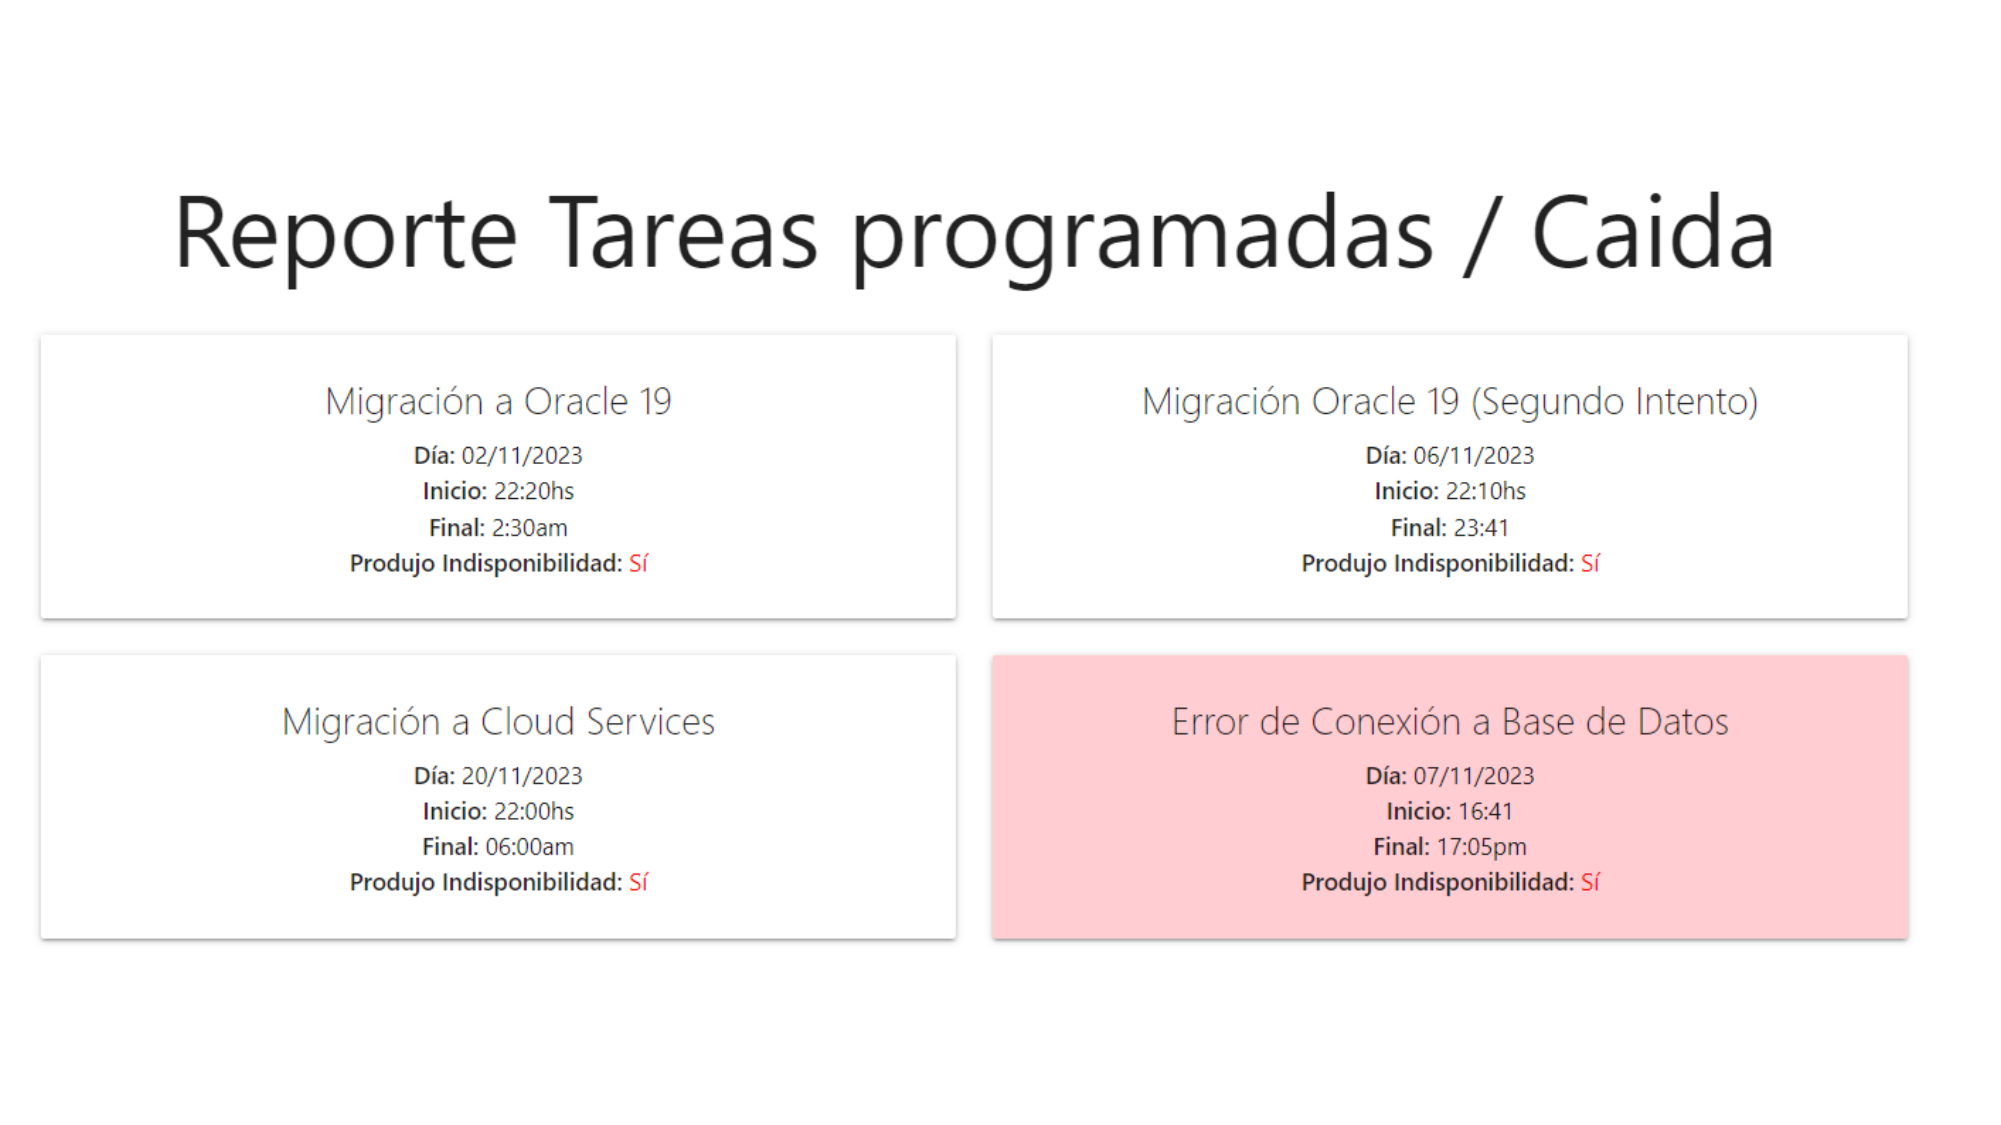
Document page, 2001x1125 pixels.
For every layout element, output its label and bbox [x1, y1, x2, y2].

picture [0, 121, 2000, 1004]
